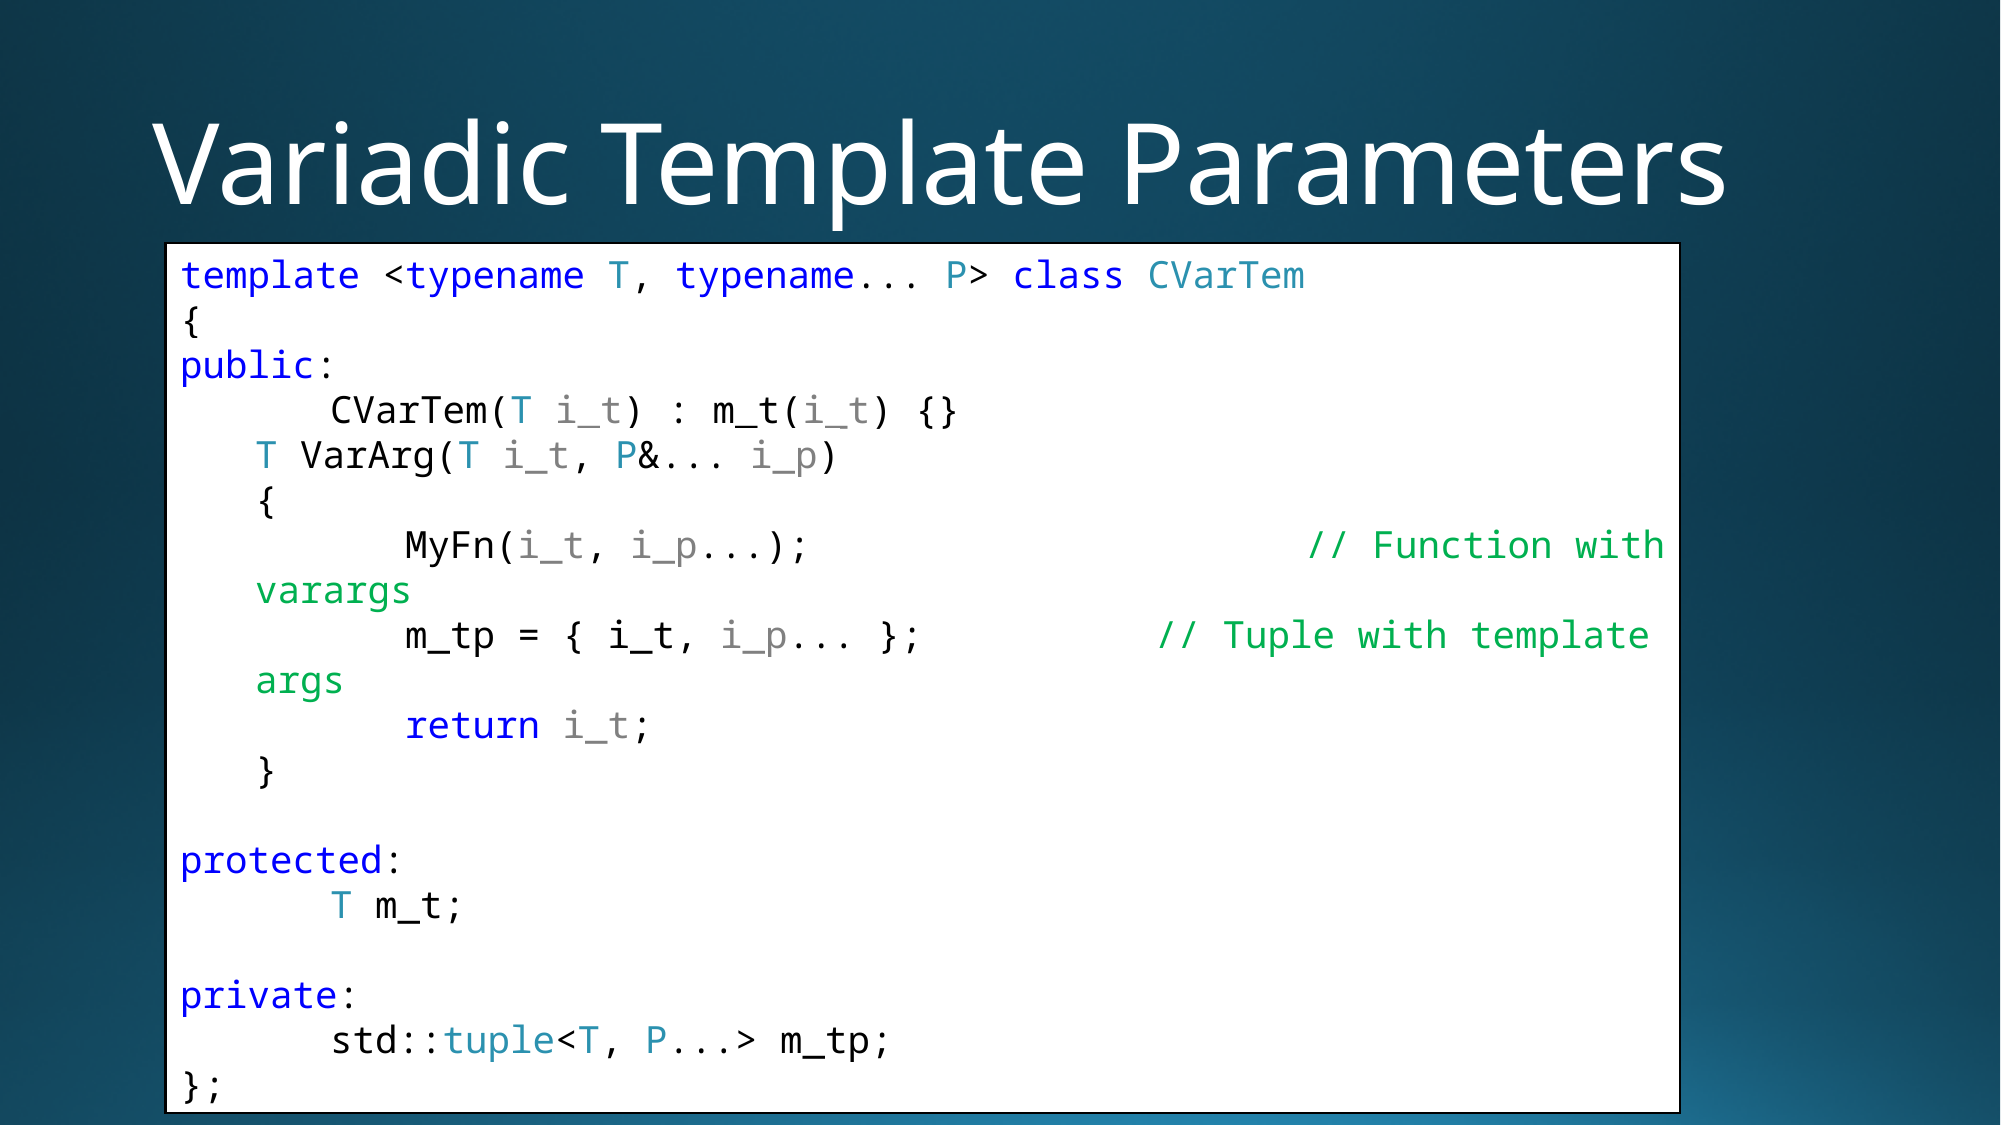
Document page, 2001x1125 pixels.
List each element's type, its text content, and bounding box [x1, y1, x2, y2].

title Variadic Template Parameters [137, 59, 1863, 278]
picture [0, 0, 2001, 1125]
text_box template <typename T, typename... P> class CVarTem { public: CVarTem(T i_t) : m_t(i_t) {} T VarArg(T i_t, P&... i_p) { MyFn(i_t, i_p...); // Function with varargs m_tp = { i_t, i_p... }; // Tuple with template args return i_t; } protected: T m_t; private: std::tuple<T, P...> m_tp; }; [164, 242, 1681, 1114]
